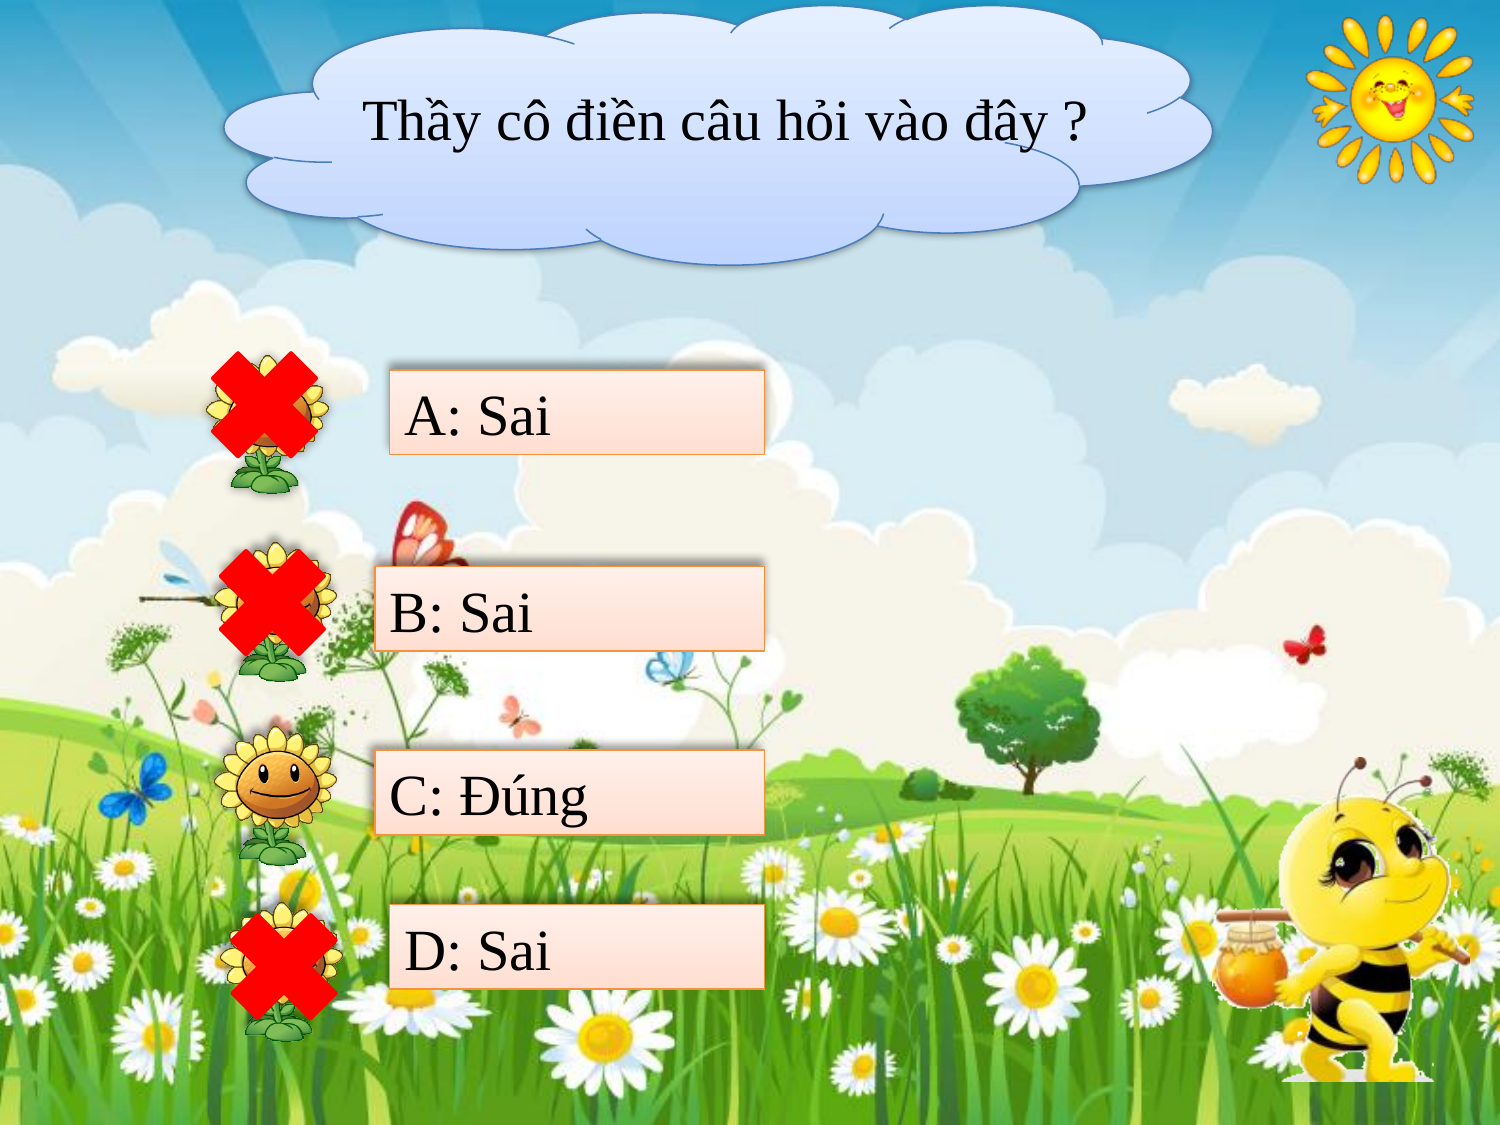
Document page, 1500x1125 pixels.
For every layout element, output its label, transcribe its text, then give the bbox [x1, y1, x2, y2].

text_box A: Sai [389, 369, 765, 455]
text_box Thầy cô điền câu hỏi vào đây ? [347, 75, 1123, 160]
text_box C: Đúng [374, 749, 765, 836]
text_box [223, 4, 1214, 266]
text_box B: Sai [374, 566, 765, 652]
text_box D: Sai [389, 904, 765, 990]
picture [0, 0, 1500, 1125]
